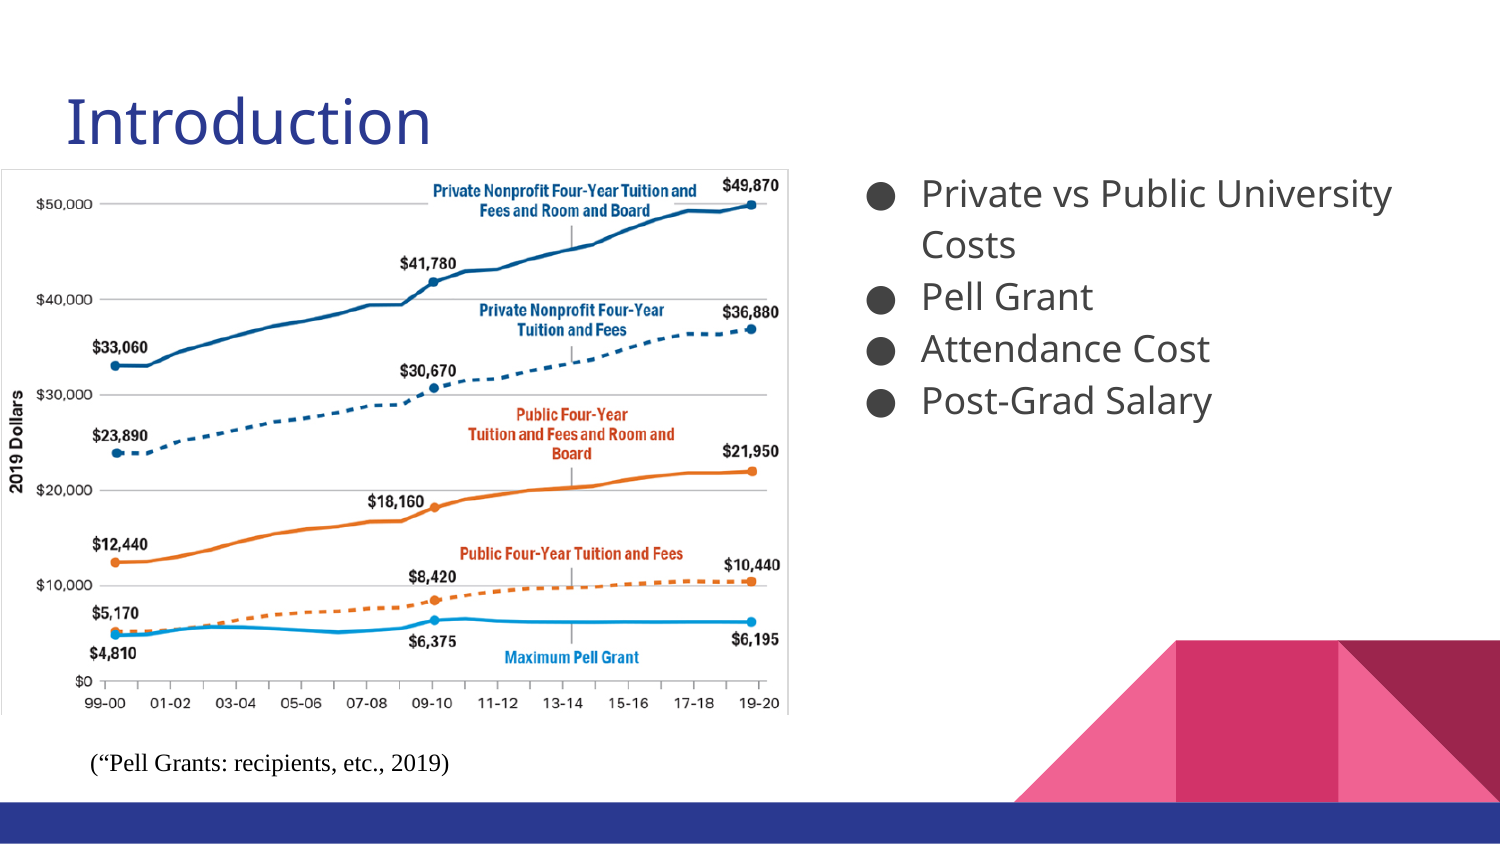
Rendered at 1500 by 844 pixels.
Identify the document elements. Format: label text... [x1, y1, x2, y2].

picture [0, 166, 790, 715]
text_box (“Pell Grants: recipients, etc., 2019) [75, 724, 776, 807]
title Introduction [51, 67, 1449, 167]
list Private vs Public University Costs Pell Grant Attendance Cost Post-Grad Salary [830, 147, 1500, 696]
